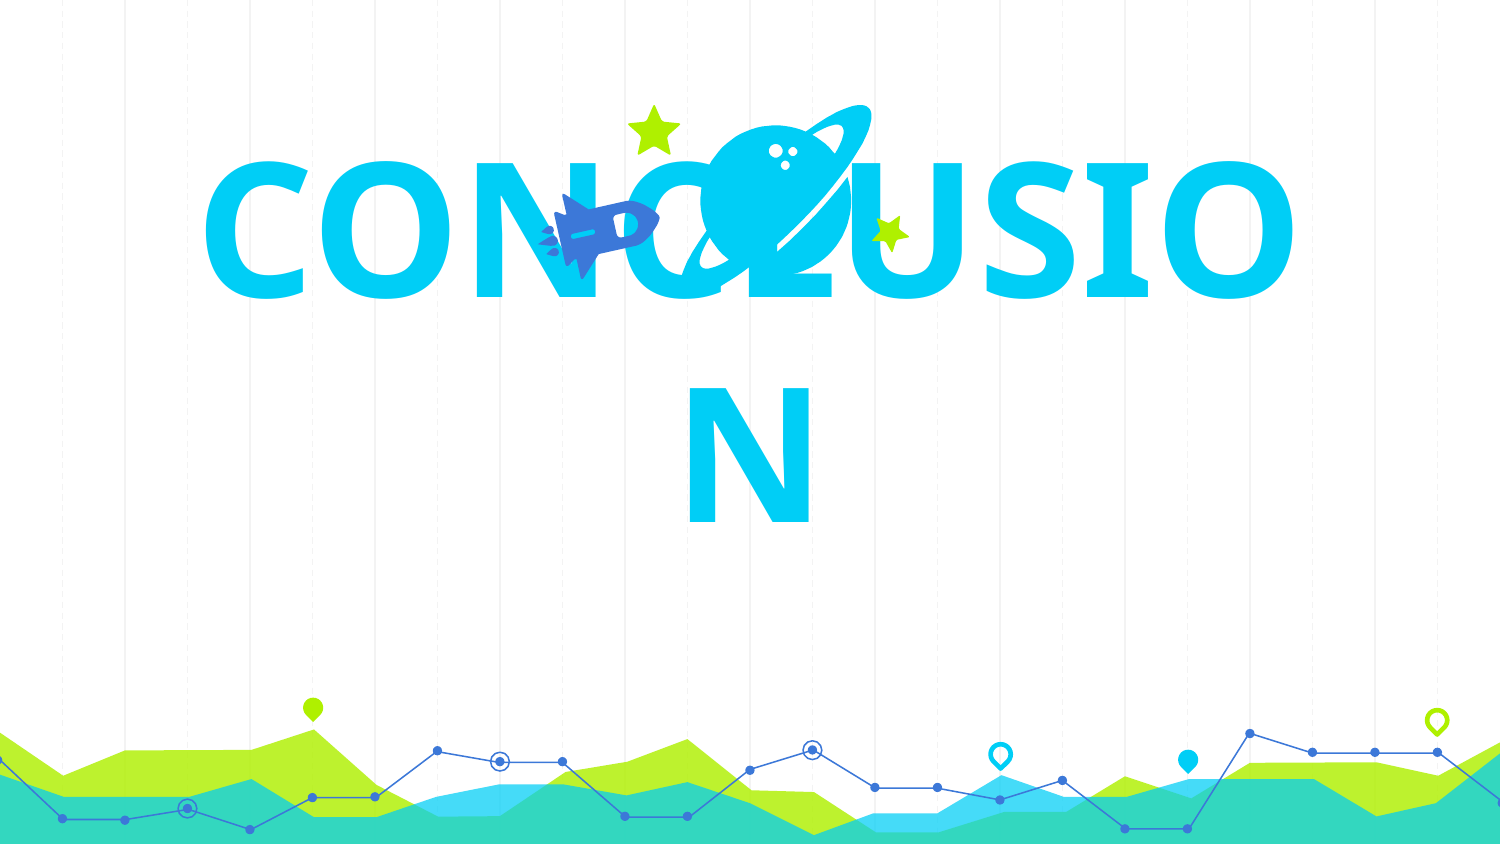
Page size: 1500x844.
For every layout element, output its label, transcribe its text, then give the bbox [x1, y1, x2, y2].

text_box [628, 105, 674, 155]
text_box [547, 182, 645, 280]
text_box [679, 104, 872, 297]
title CONCLUSION [112, 384, 1388, 575]
text_box [877, 215, 909, 253]
